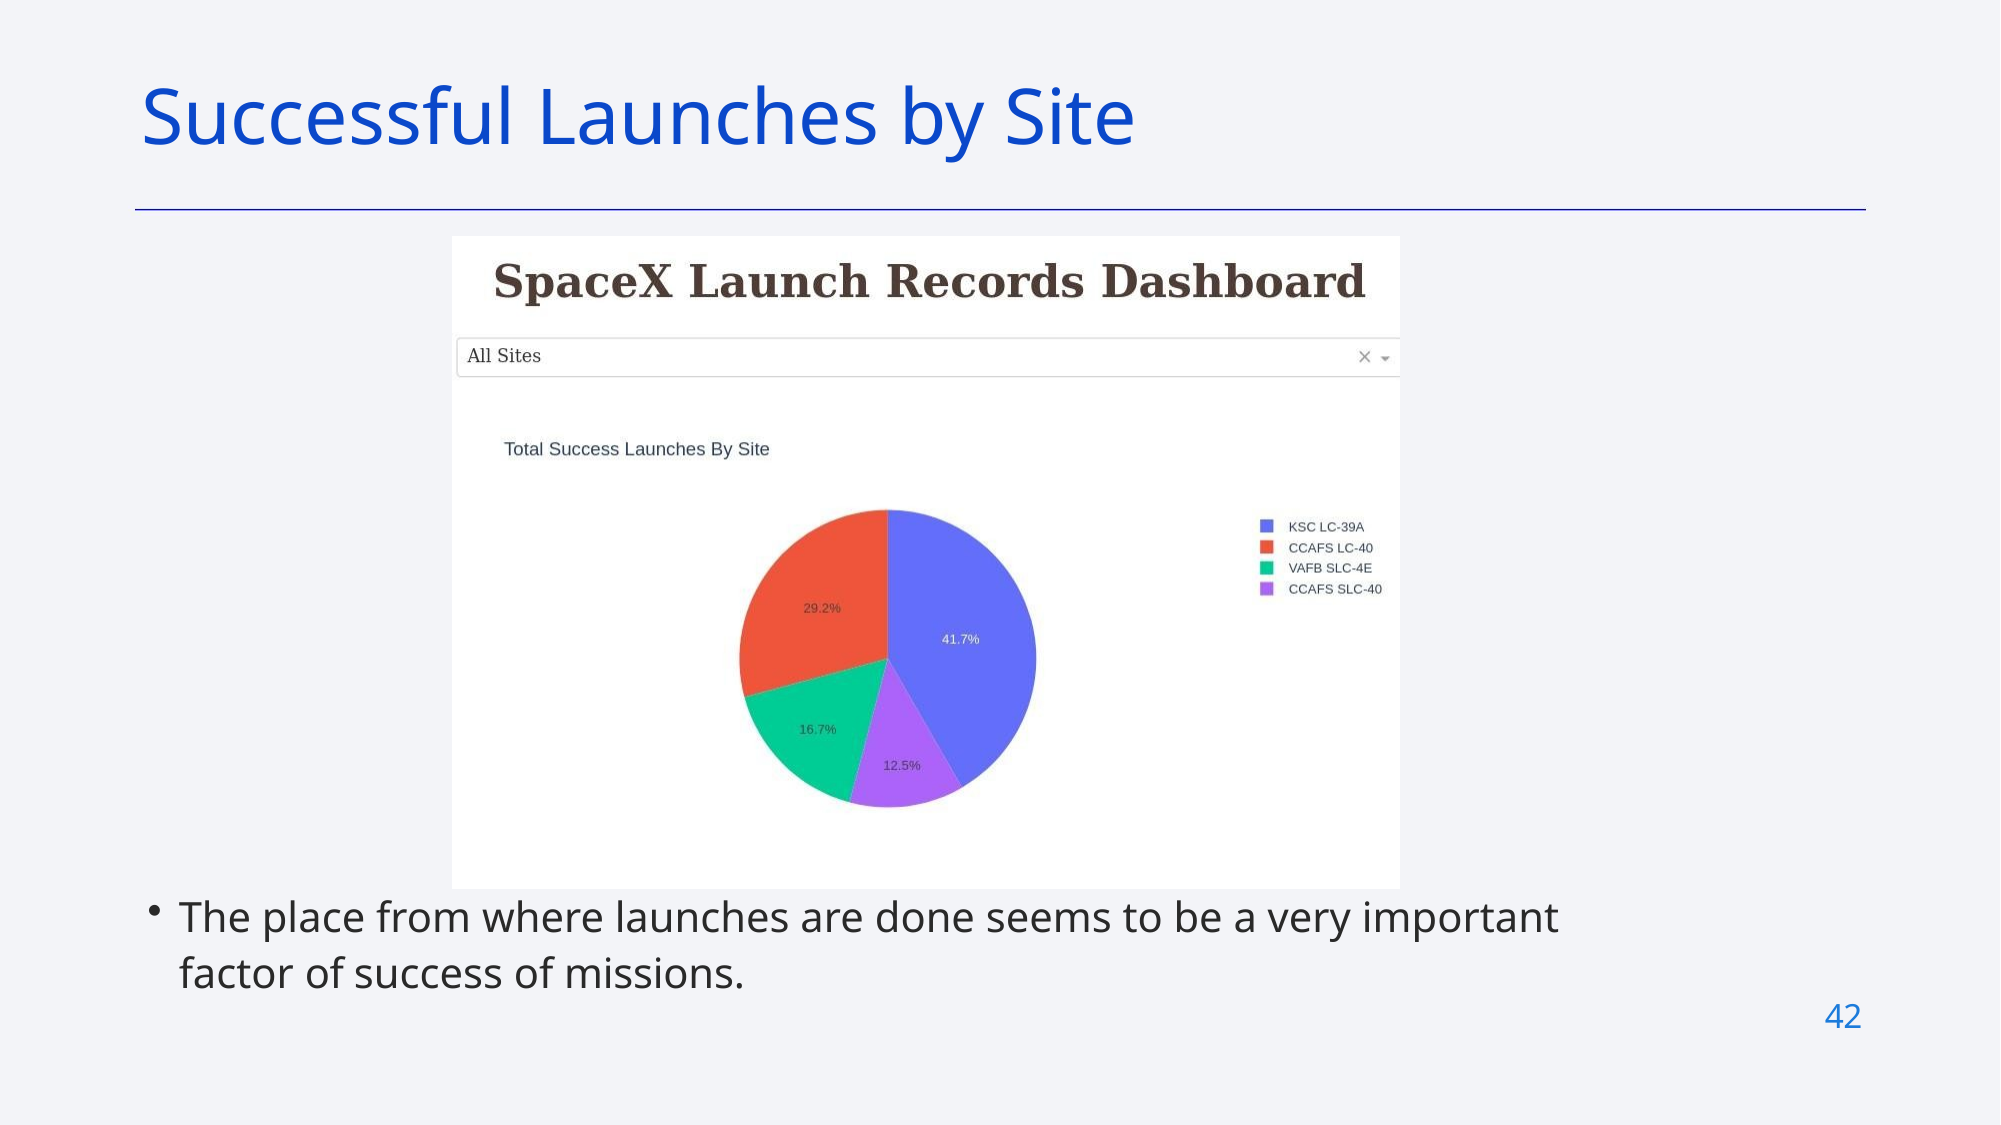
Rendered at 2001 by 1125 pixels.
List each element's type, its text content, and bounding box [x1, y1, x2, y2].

picture [0, 0, 2000, 1125]
slide_number 42 [1818, 1001, 1872, 1125]
title Successful Launches by Site [139, 65, 1819, 255]
text_box The place from where launches are done seems to be a very important factor of success of missions. [145, 881, 1649, 997]
